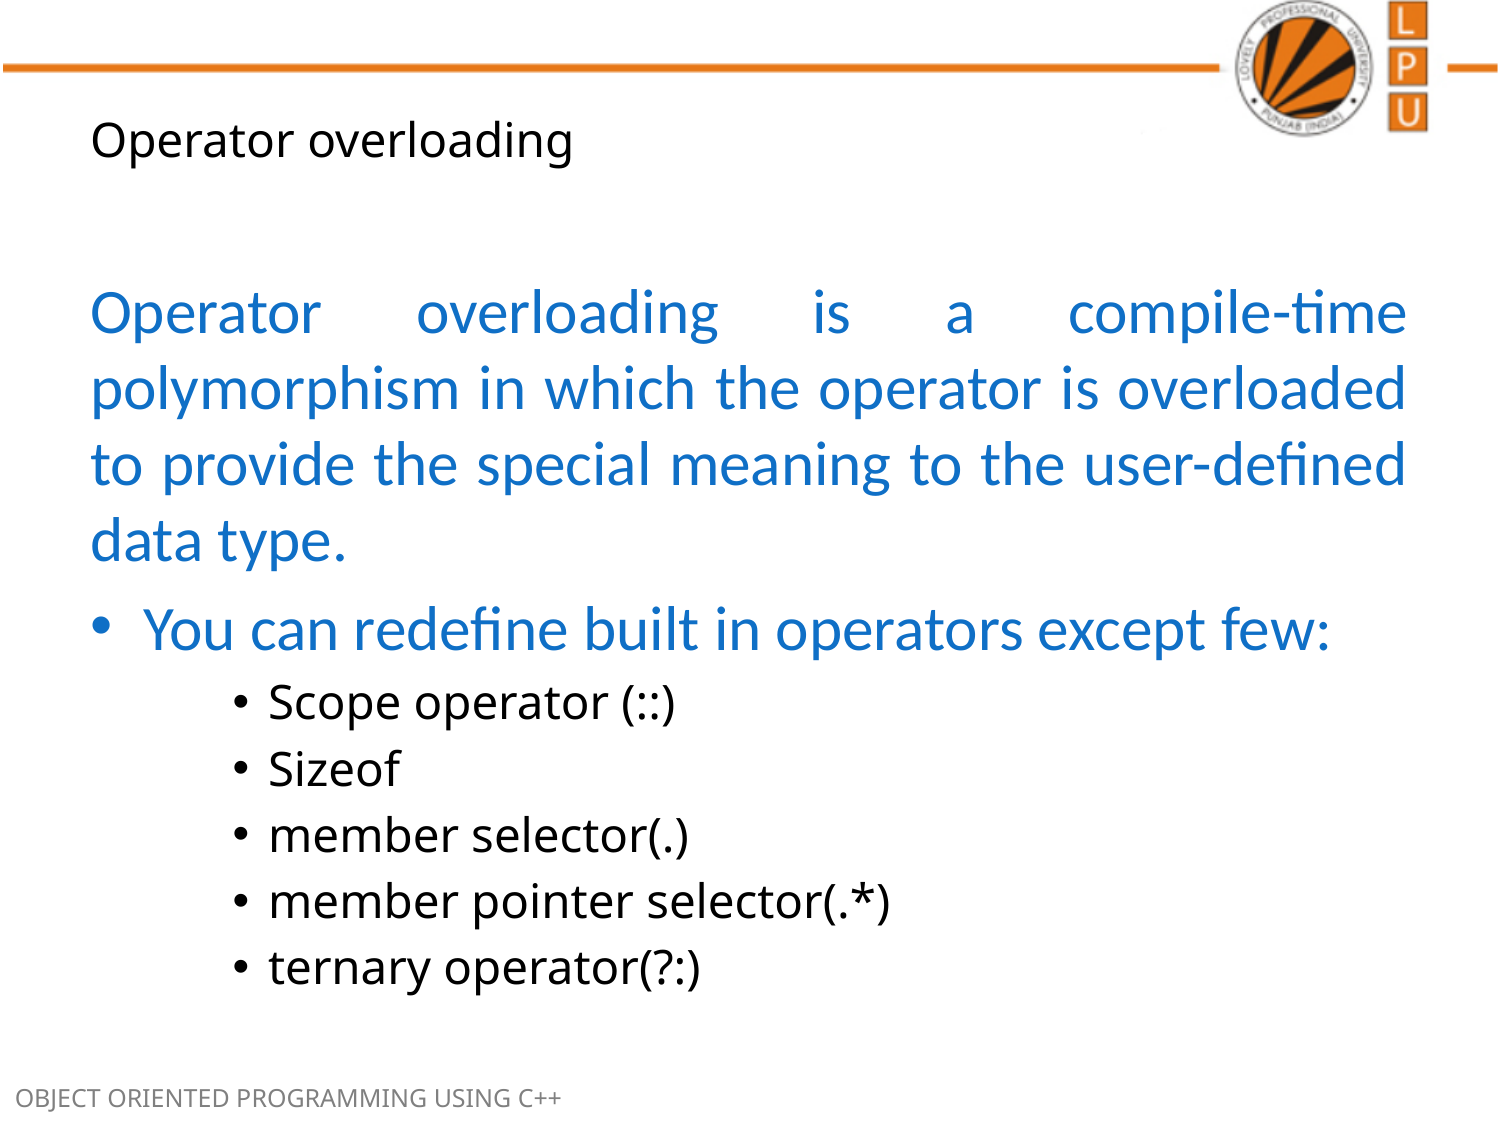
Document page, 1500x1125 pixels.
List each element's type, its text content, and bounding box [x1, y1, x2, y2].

picture [3, 0, 1500, 155]
title Operator overloading [75, 45, 1425, 233]
list Operator overloading is a compile-time polymorphism in which the operator is overloaded to provide the special meaning to the user-defined data type. You can redefine built in operators except few: Scope operator (::) Sizeof member selector(.) member pointer selector(.*) ternary operator(?:) [75, 262, 1425, 1005]
